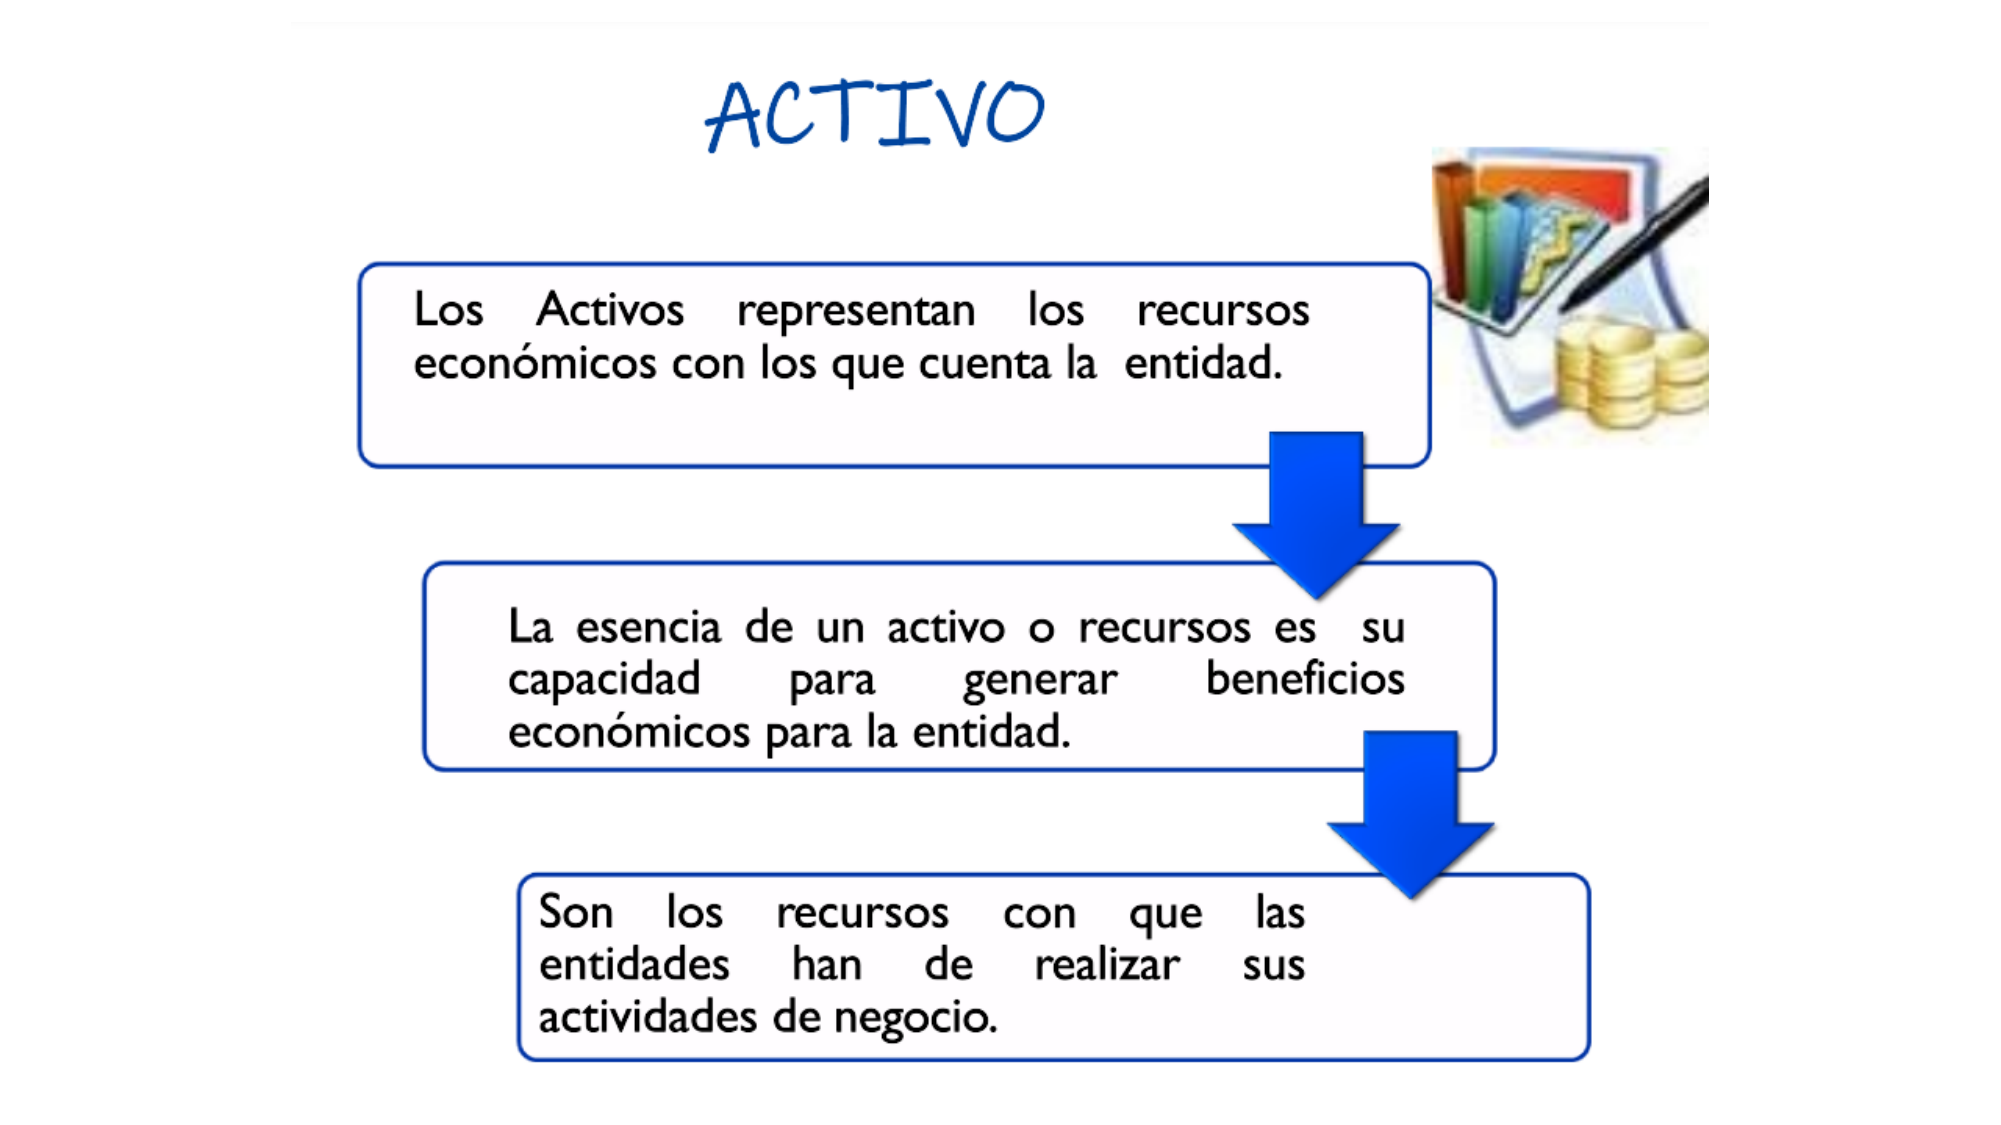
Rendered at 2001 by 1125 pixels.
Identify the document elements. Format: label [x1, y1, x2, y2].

picture [291, 22, 1709, 1103]
